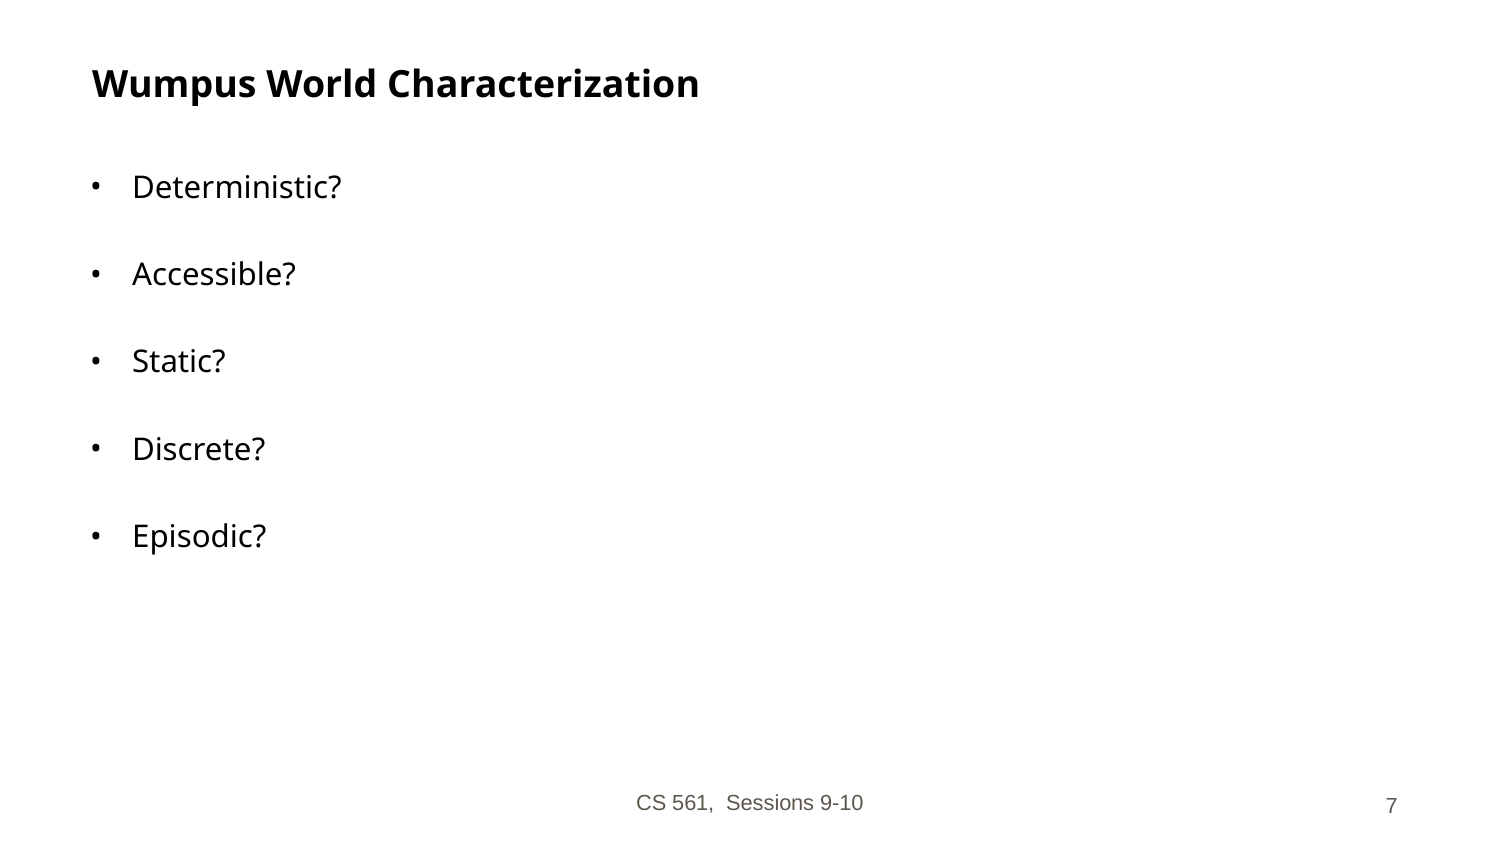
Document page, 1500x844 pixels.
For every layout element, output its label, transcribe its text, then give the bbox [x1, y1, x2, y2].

title Wumpus World Characterization [77, 28, 1415, 113]
footer CS 561, Sessions 9-10 [512, 766, 988, 823]
list Deterministic? Accessible? Static? Discrete? Episodic? [75, 159, 1417, 746]
slide_number ‹#› [1100, 768, 1413, 826]
